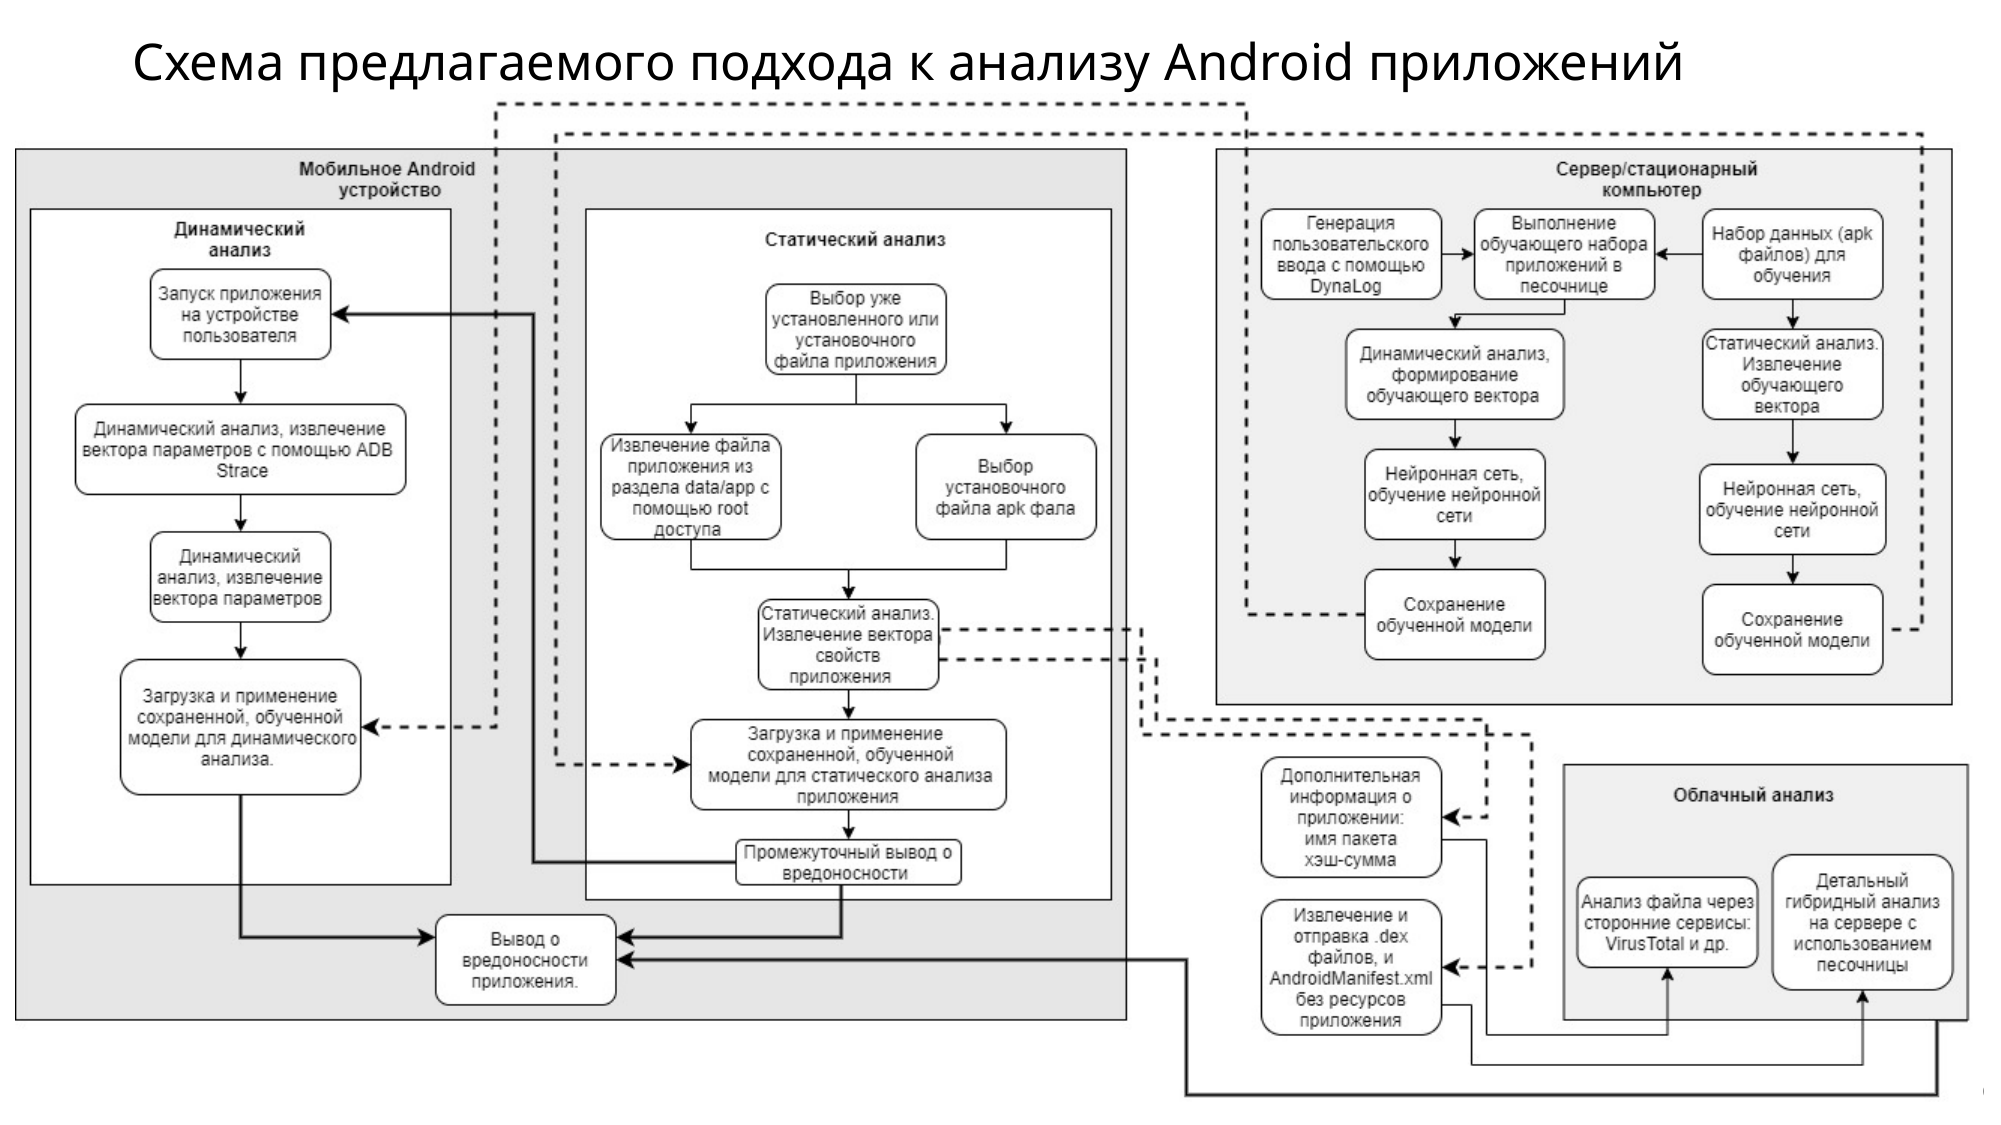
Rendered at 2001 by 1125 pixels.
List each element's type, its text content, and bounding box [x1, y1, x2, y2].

slide_number 9 [1550, 1063, 2000, 1124]
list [15, 93, 1983, 1111]
title Схема предлагаемого подхода к анализу Android приложений [117, 14, 1817, 93]
